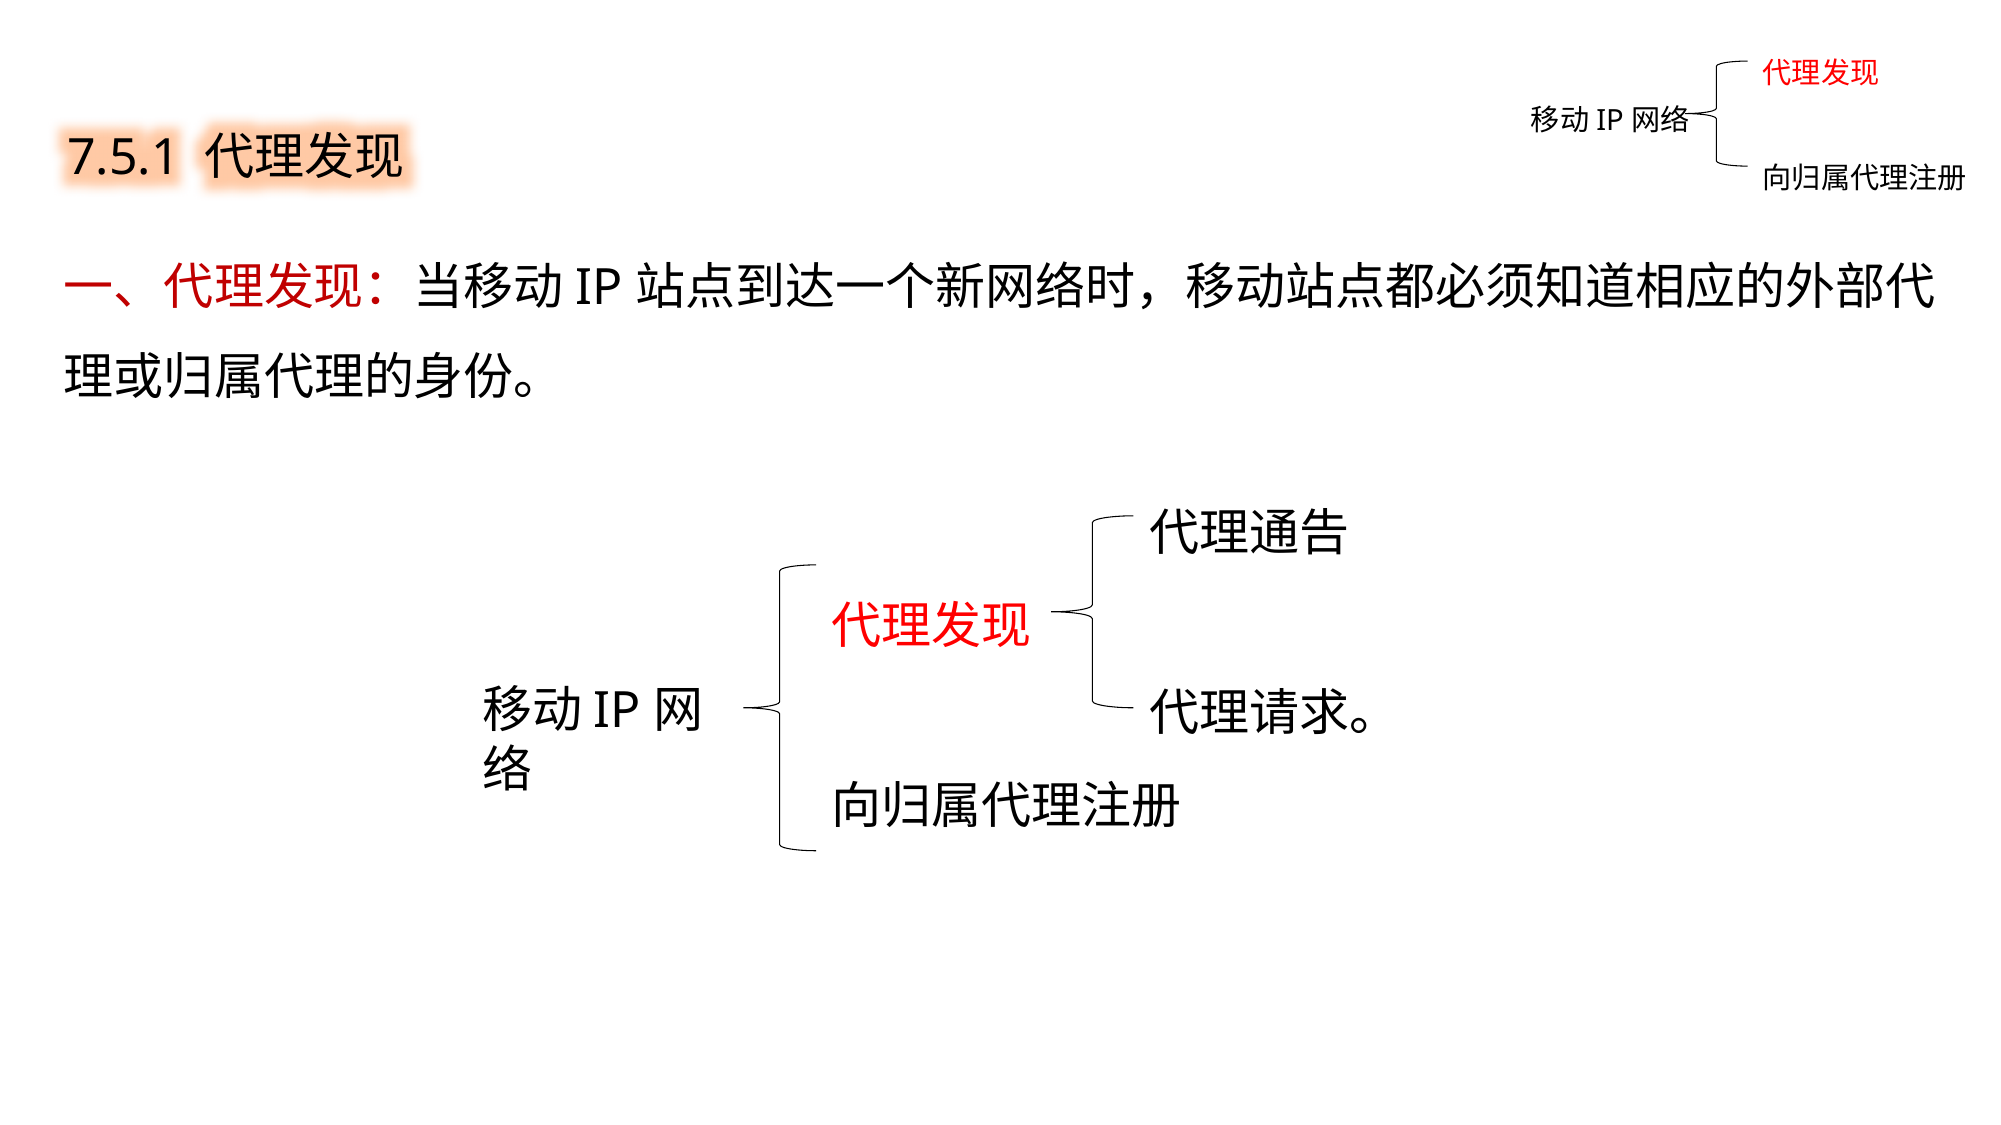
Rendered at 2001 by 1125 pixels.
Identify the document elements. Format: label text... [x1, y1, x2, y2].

text_box 一、代理发现：当移动IP站点到达一个新网络时，移动站点都必须知道相应的外部代理或归属代理的身份。 [49, 217, 1972, 413]
text_box 代理发现 向归属代理注册 [816, 556, 1211, 842]
text_box [743, 564, 817, 852]
text_box 代理发现 向归属代理注册 [1747, 29, 2000, 202]
text_box 代理通告 代理请求。 [1134, 462, 1415, 748]
text_box [1685, 60, 1747, 167]
text_box 移动IP网络 [467, 669, 744, 805]
table_cell y [46, 58, 492, 221]
table_cell b [43, 54, 496, 225]
text_box 移动IP网络 [1516, 93, 1715, 144]
text_box [1051, 515, 1134, 709]
text_box 7.5.1 代理发现 [49, 61, 488, 217]
